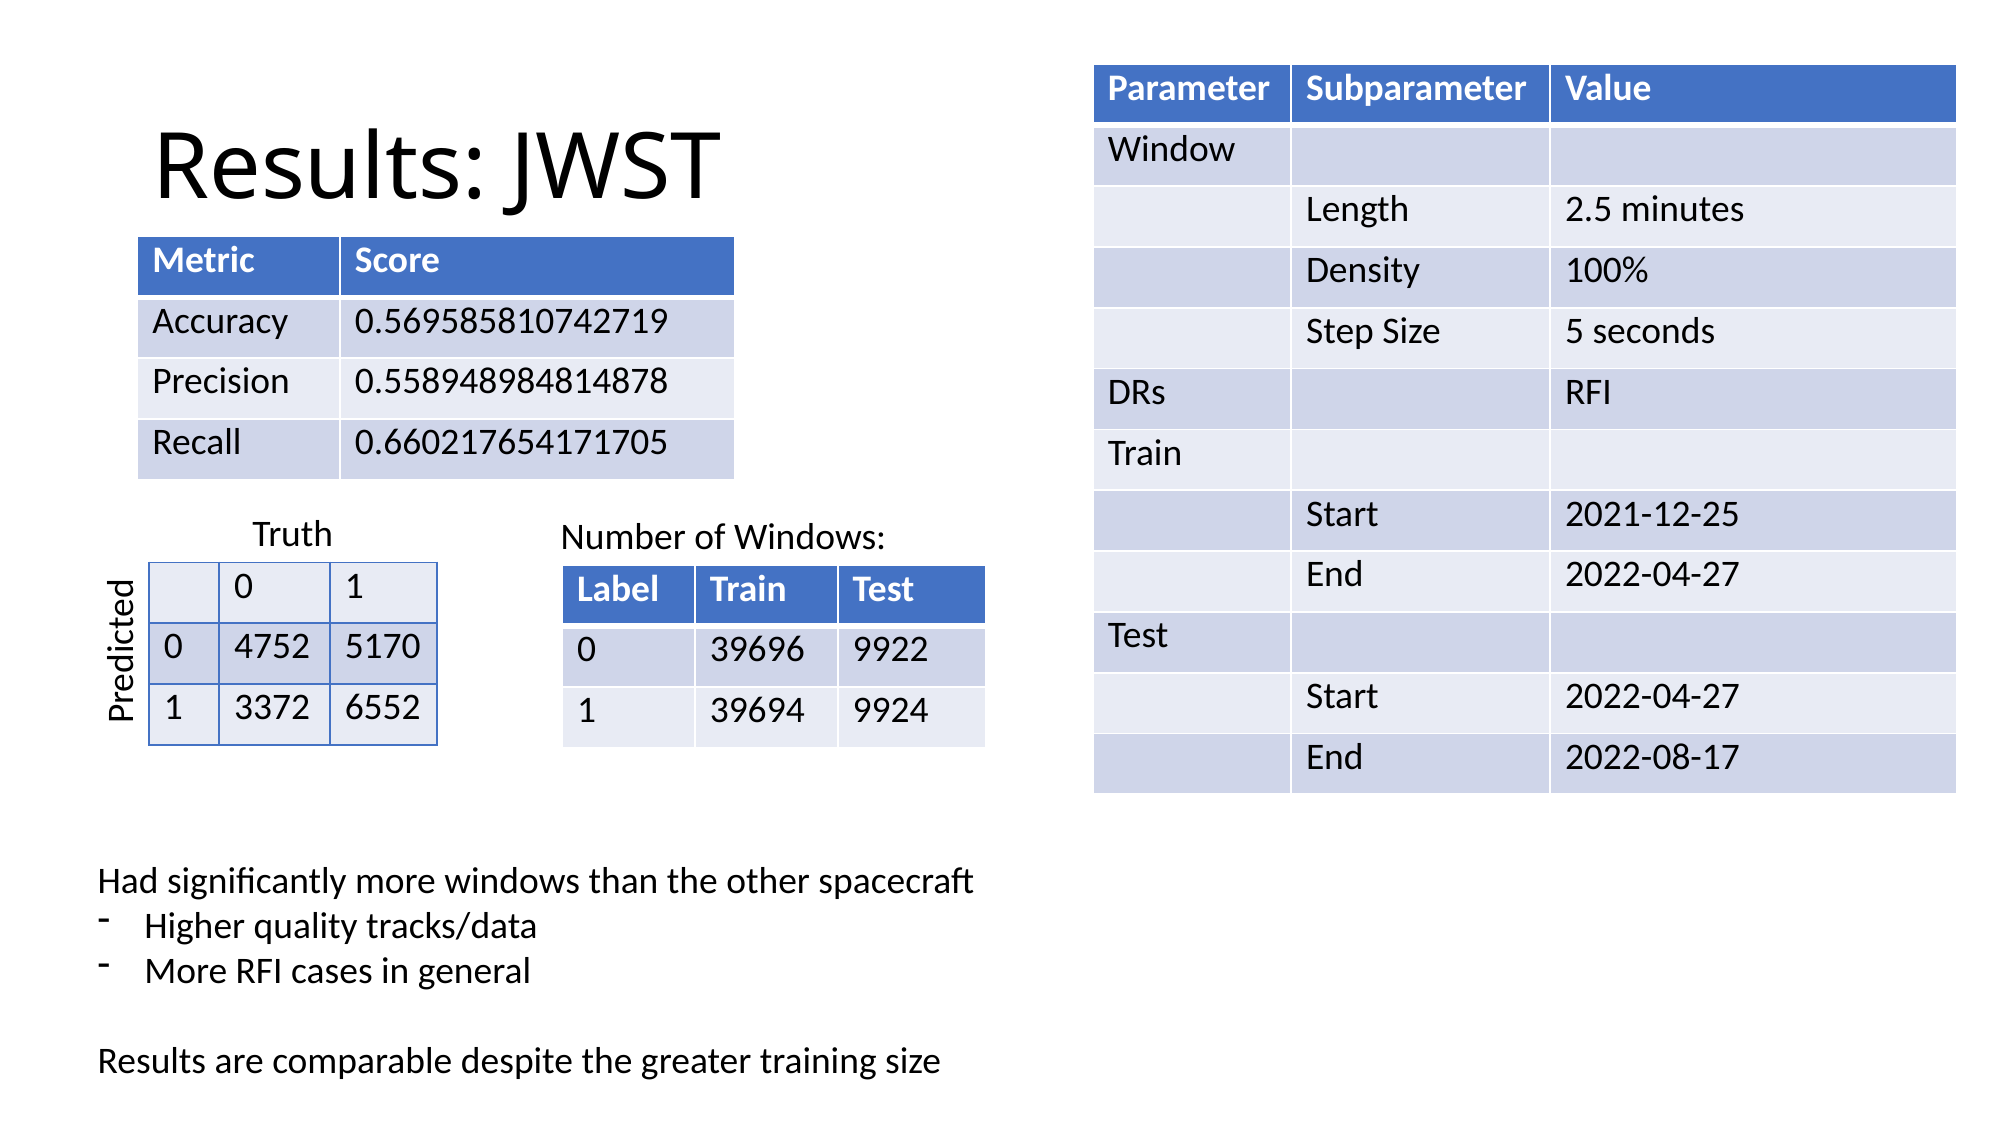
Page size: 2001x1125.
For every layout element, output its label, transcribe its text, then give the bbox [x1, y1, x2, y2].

table_cell 4752 [220, 624, 329, 683]
table_header Parameter [1094, 65, 1290, 122]
table_cell [1094, 309, 1290, 368]
table_cell Step Size [1292, 309, 1549, 368]
table_cell [1292, 128, 1549, 185]
table_cell 0 [150, 624, 218, 683]
table_header Score [341, 237, 734, 295]
table_cell 0.558948984814878 [341, 359, 734, 418]
table_cell End [1292, 734, 1549, 793]
table_cell Start [1292, 674, 1549, 733]
table_cell 1 [150, 685, 218, 744]
table_header Test [839, 566, 985, 623]
table_header 1 [331, 563, 436, 622]
table_cell 0.660217654171705 [341, 420, 734, 479]
table_cell [1292, 369, 1549, 429]
table_cell 2.5 minutes [1551, 187, 1956, 246]
table_cell [1292, 613, 1549, 672]
table_cell Train [1094, 430, 1290, 489]
table_cell 39696 [696, 629, 837, 686]
table_cell Window [1094, 128, 1290, 185]
table_cell Length [1292, 187, 1549, 246]
table_header [150, 563, 218, 622]
table_cell [1292, 430, 1549, 489]
table_cell 2021-12-25 [1551, 491, 1956, 550]
text_box Predicted [88, 563, 148, 739]
table_cell [1551, 430, 1956, 489]
table_cell Accuracy [138, 300, 339, 357]
table_cell Test [1094, 613, 1290, 672]
table_cell 1 [563, 688, 694, 747]
table_cell 0 [563, 629, 694, 686]
table_header Subparameter [1292, 65, 1549, 122]
table_cell Recall [138, 420, 339, 479]
table_header Label [563, 566, 694, 623]
table_header 0 [220, 563, 329, 622]
table_cell [1551, 128, 1956, 185]
table_cell 5 seconds [1551, 309, 1956, 368]
table_cell 100% [1551, 248, 1956, 307]
table_cell [1094, 248, 1290, 307]
table_cell 3372 [220, 685, 329, 744]
table_cell 6552 [331, 685, 436, 744]
table_header Train [696, 566, 837, 623]
table_cell End [1292, 552, 1549, 611]
table_header Metric [138, 237, 339, 295]
table_cell 2022-08-17 [1551, 734, 1956, 793]
table_cell [1551, 613, 1956, 672]
table_cell 9922 [839, 629, 985, 686]
table_cell [1094, 552, 1290, 611]
table_cell Precision [138, 359, 339, 418]
text_box Truth [237, 501, 349, 562]
table_cell DRs [1094, 369, 1290, 429]
table_cell 9924 [839, 688, 985, 747]
table_cell 39694 [696, 688, 837, 747]
table_cell 5170 [331, 624, 436, 683]
table_cell Density [1292, 248, 1549, 307]
table_cell 2022-04-27 [1551, 552, 1956, 611]
table_cell 0.569585810742719 [341, 300, 734, 357]
table_cell 2022-04-27 [1551, 674, 1956, 733]
table_cell [1094, 674, 1290, 733]
table_cell [1094, 491, 1290, 550]
table_cell [1094, 187, 1290, 246]
title Results: JWST [137, 59, 1863, 278]
table_cell [1094, 734, 1290, 793]
table_cell Start [1292, 491, 1549, 550]
text_box Had significantly more windows than the other spacecraft Higher quality tracks/data More RFI cases in general Results are comparable despite the greater training size [82, 848, 990, 1088]
table_cell RFI [1551, 369, 1956, 429]
table_header Value [1551, 65, 1956, 122]
text_box Number of Windows: [545, 504, 902, 565]
